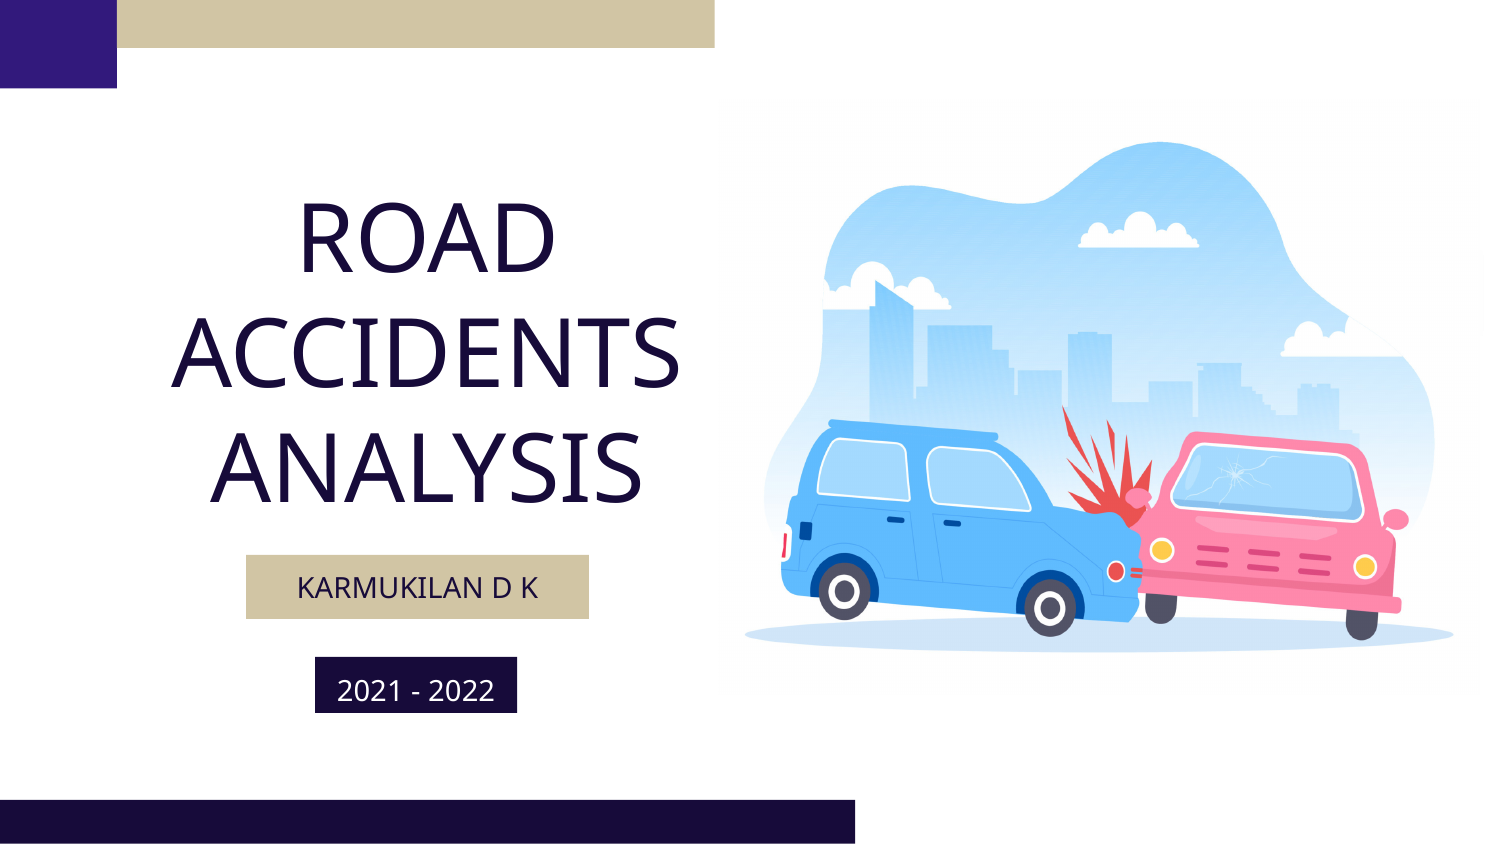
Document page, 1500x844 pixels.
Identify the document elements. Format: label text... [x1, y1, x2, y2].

text_box 2021 - 2022 [315, 656, 518, 713]
subtitle KARMUKILAN D K [246, 554, 589, 619]
title ROAD ACCIDENTS ANALYSIS [116, 170, 712, 537]
picture [717, 99, 1481, 695]
